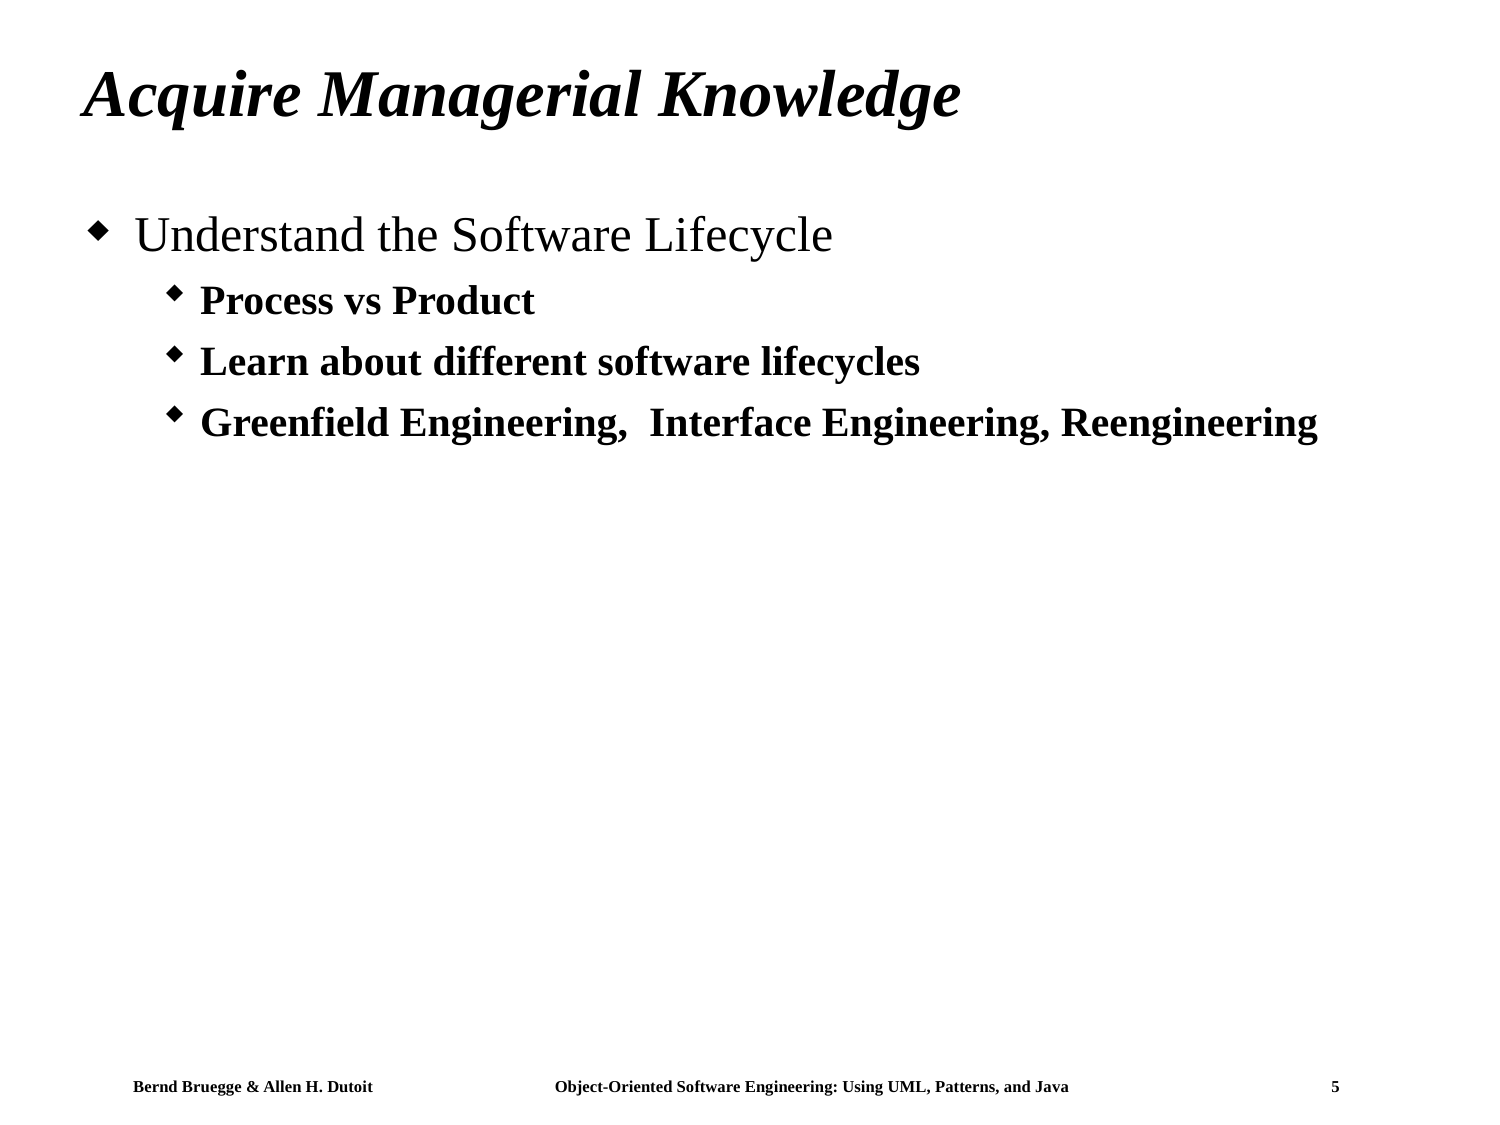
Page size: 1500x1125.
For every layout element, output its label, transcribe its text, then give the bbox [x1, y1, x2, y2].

list Understand the Software Lifecycle Process vs Product Learn about different software lifecycles Greenfield Engineering, Interface Engineering, Reengineering [72, 200, 1428, 988]
title Acquire Managerial Knowledge [68, 36, 1407, 153]
